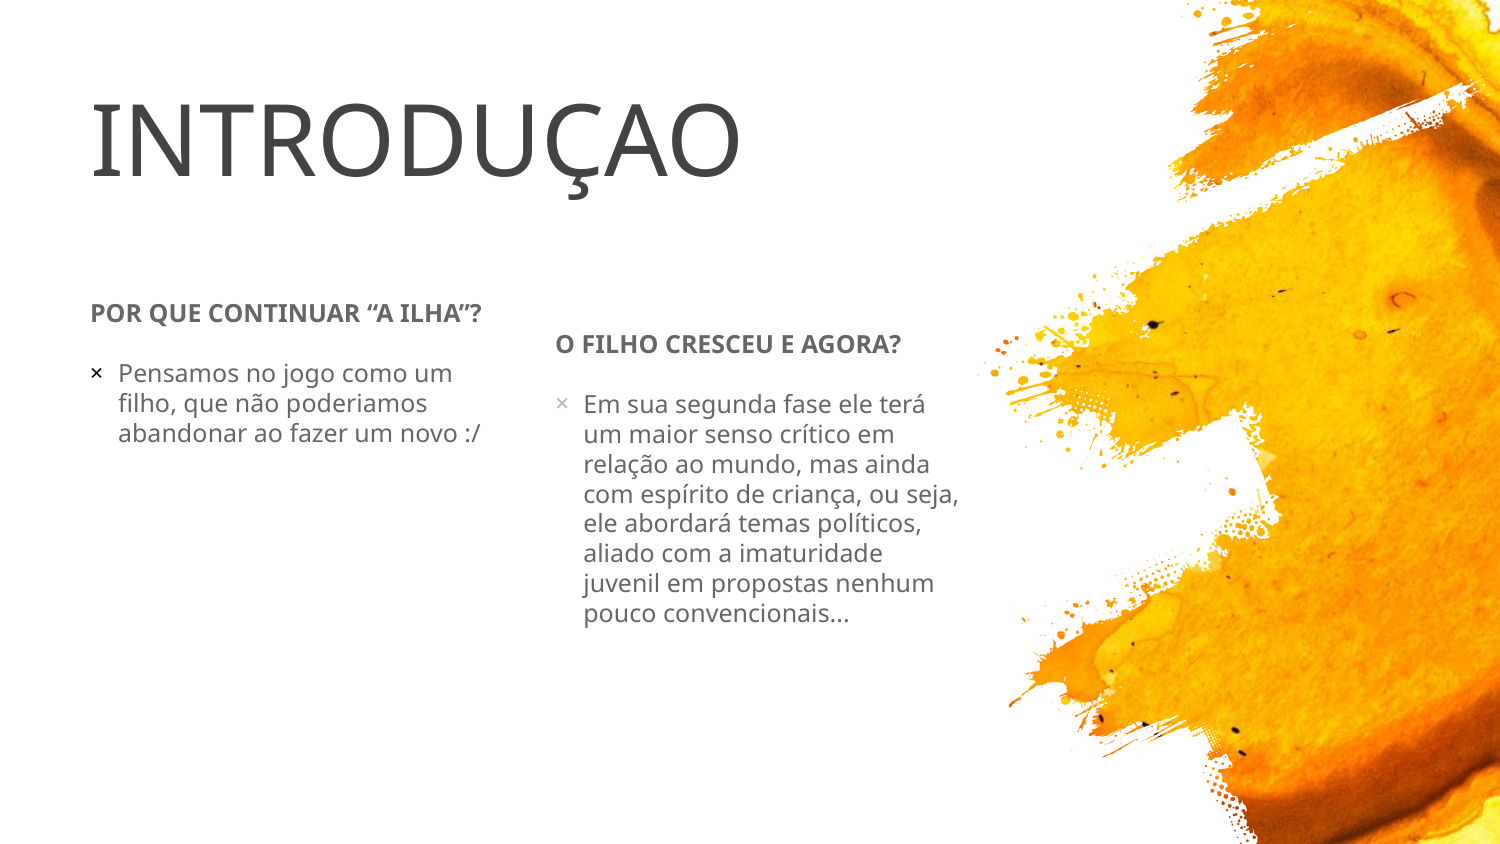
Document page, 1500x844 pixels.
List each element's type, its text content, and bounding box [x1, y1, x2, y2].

title INTRODUÇAO [75, 71, 980, 212]
list POR QUE CONTINUAR “A ILHA”? Pensamos no jogo como um filho, que não poderiamos abandonar ao fazer um novo :/ [75, 282, 514, 716]
list O FILHO CRESCEU E AGORA? Em sua segunda fase ele terá um maior senso crítico em relação ao mundo, mas ainda com espírito de criança, ou seja, ele abordará temas políticos, aliado com a imaturidade juvenil em propostas nenhum pouco convencionais... [540, 313, 980, 747]
picture [0, 0, 1500, 844]
